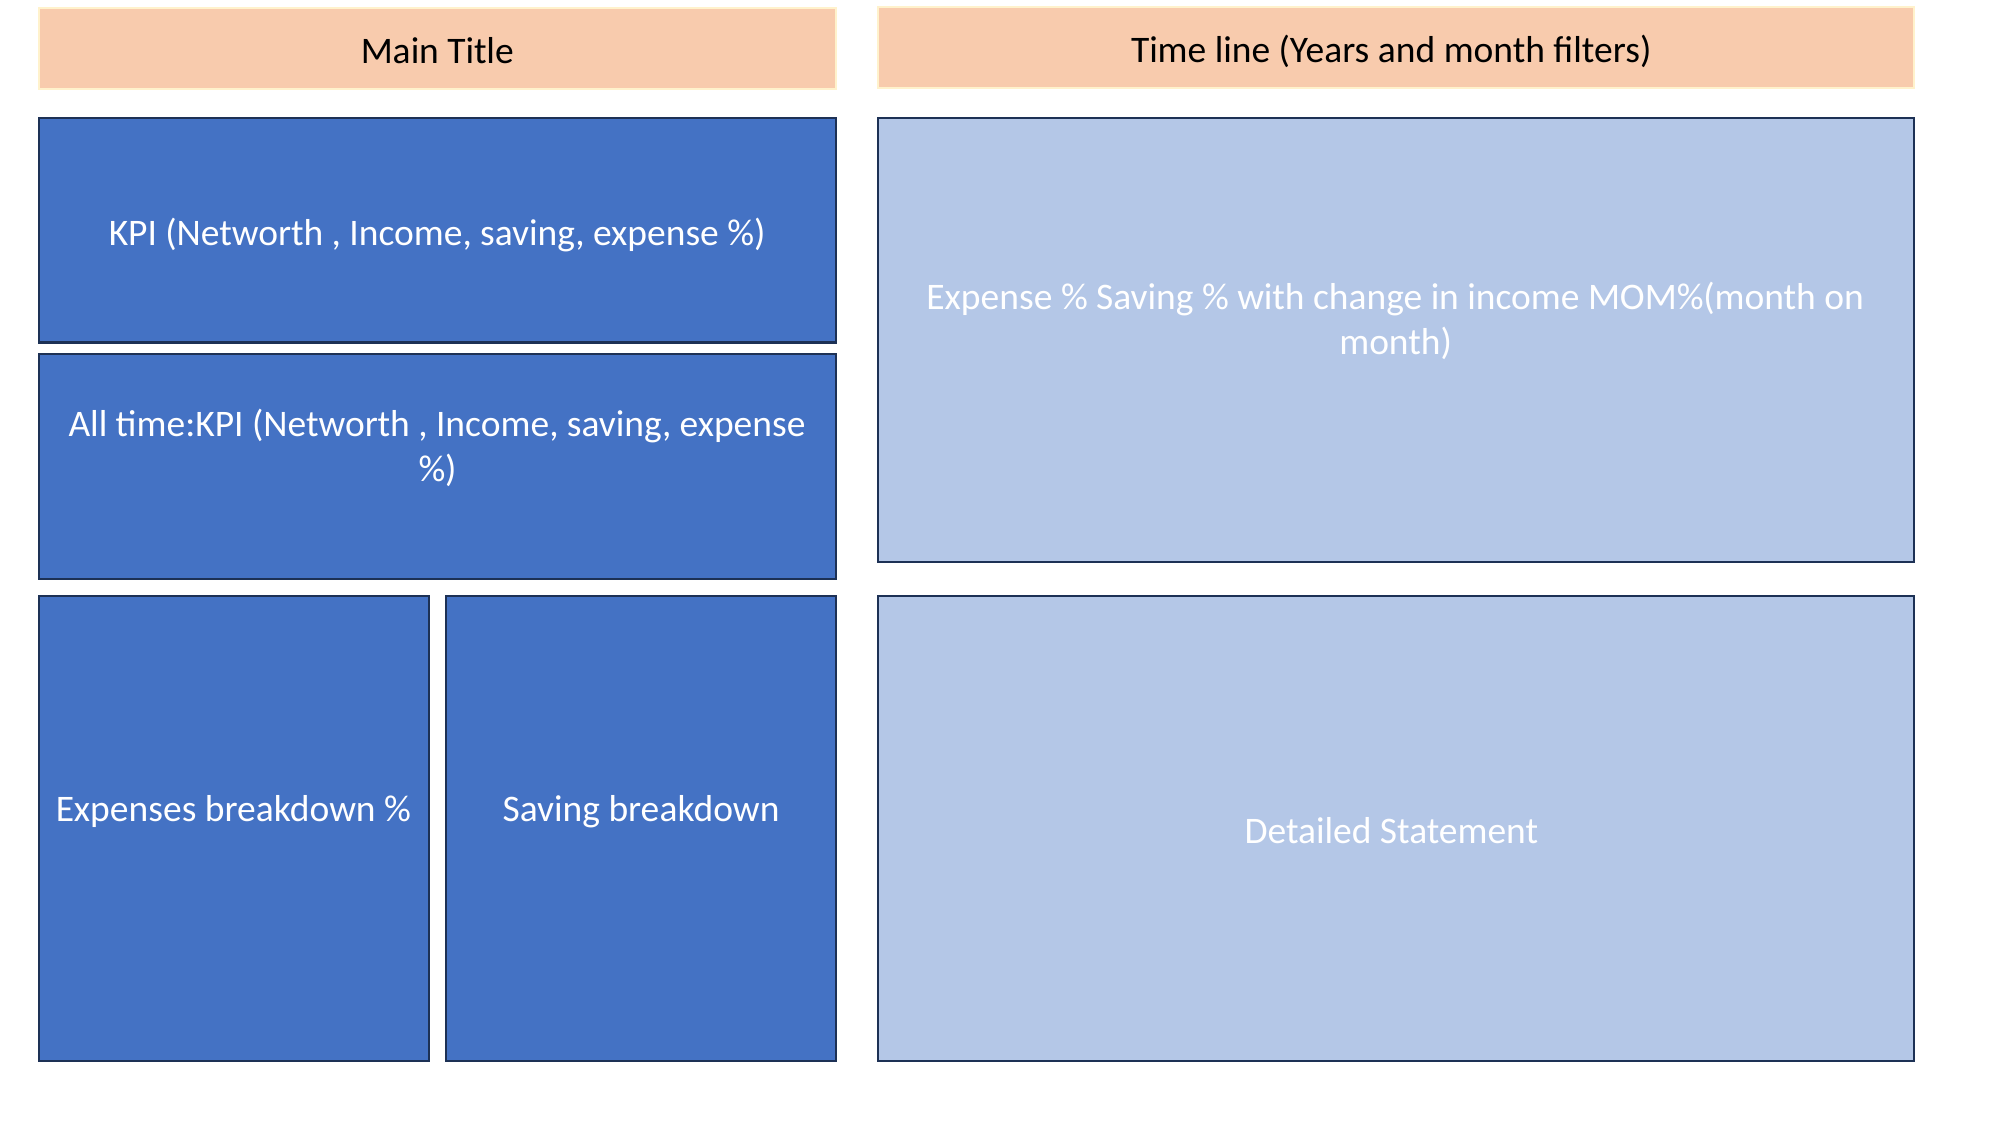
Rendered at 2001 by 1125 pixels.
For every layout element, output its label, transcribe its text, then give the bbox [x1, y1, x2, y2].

text_box Main Title [38, 7, 837, 90]
text_box Expense % Saving % with change in income MOM%(month on month) [877, 117, 1915, 563]
text_box All time:KPI (Networth , Income, saving, expense %) [38, 353, 837, 580]
text_box Saving breakdown [445, 595, 837, 1062]
text_box Time line (Years and month filters) [877, 6, 1915, 89]
text_box Detailed Statement [877, 595, 1915, 1062]
text_box Expenses breakdown % [38, 595, 430, 1062]
text_box KPI (Networth , Income, saving, expense %) [38, 117, 837, 344]
